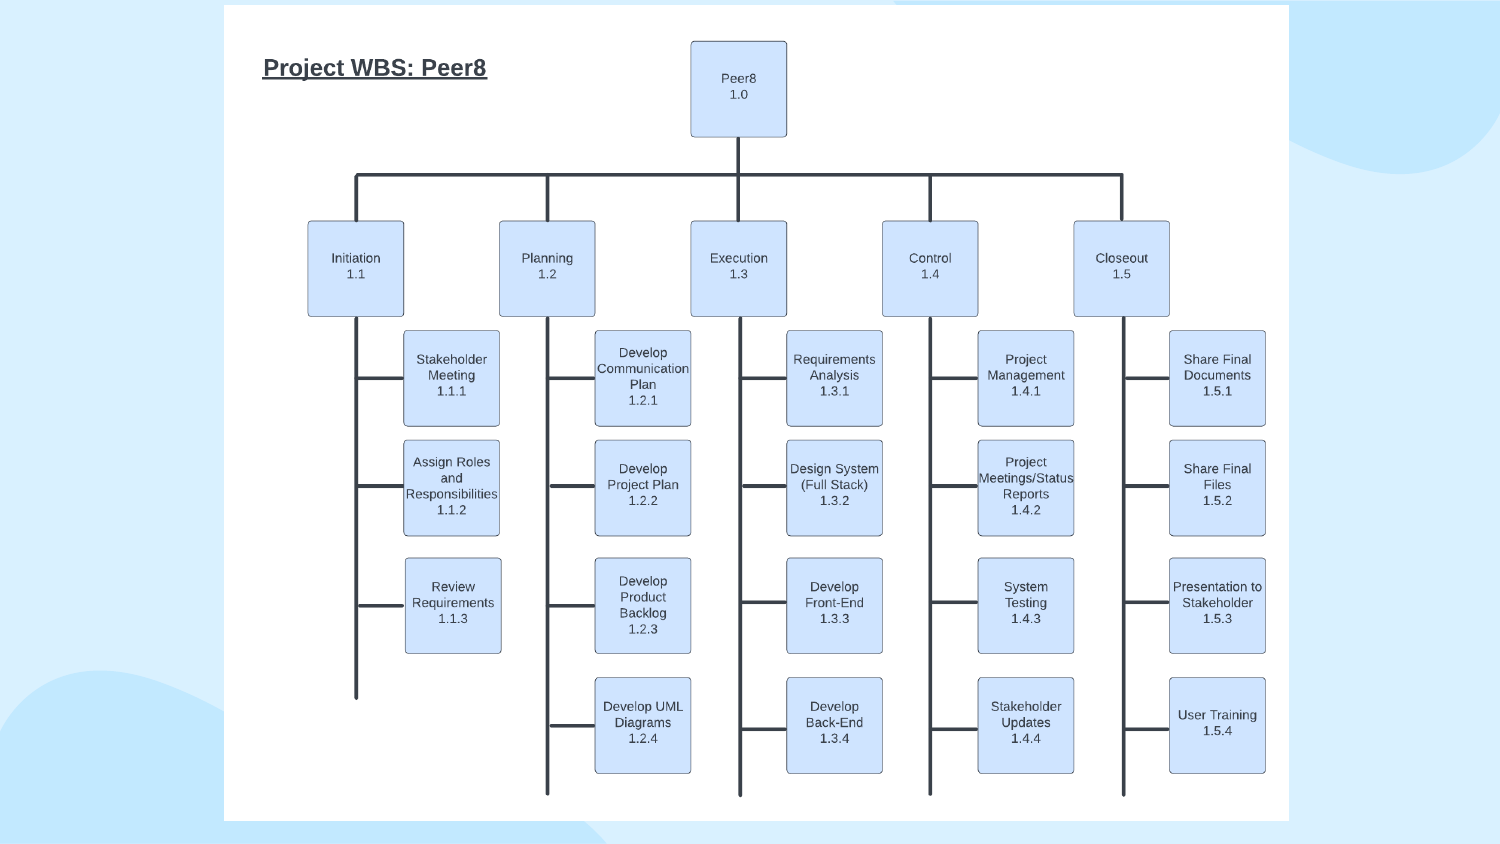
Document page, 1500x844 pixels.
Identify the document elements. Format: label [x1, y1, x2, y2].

picture [223, 5, 1289, 822]
